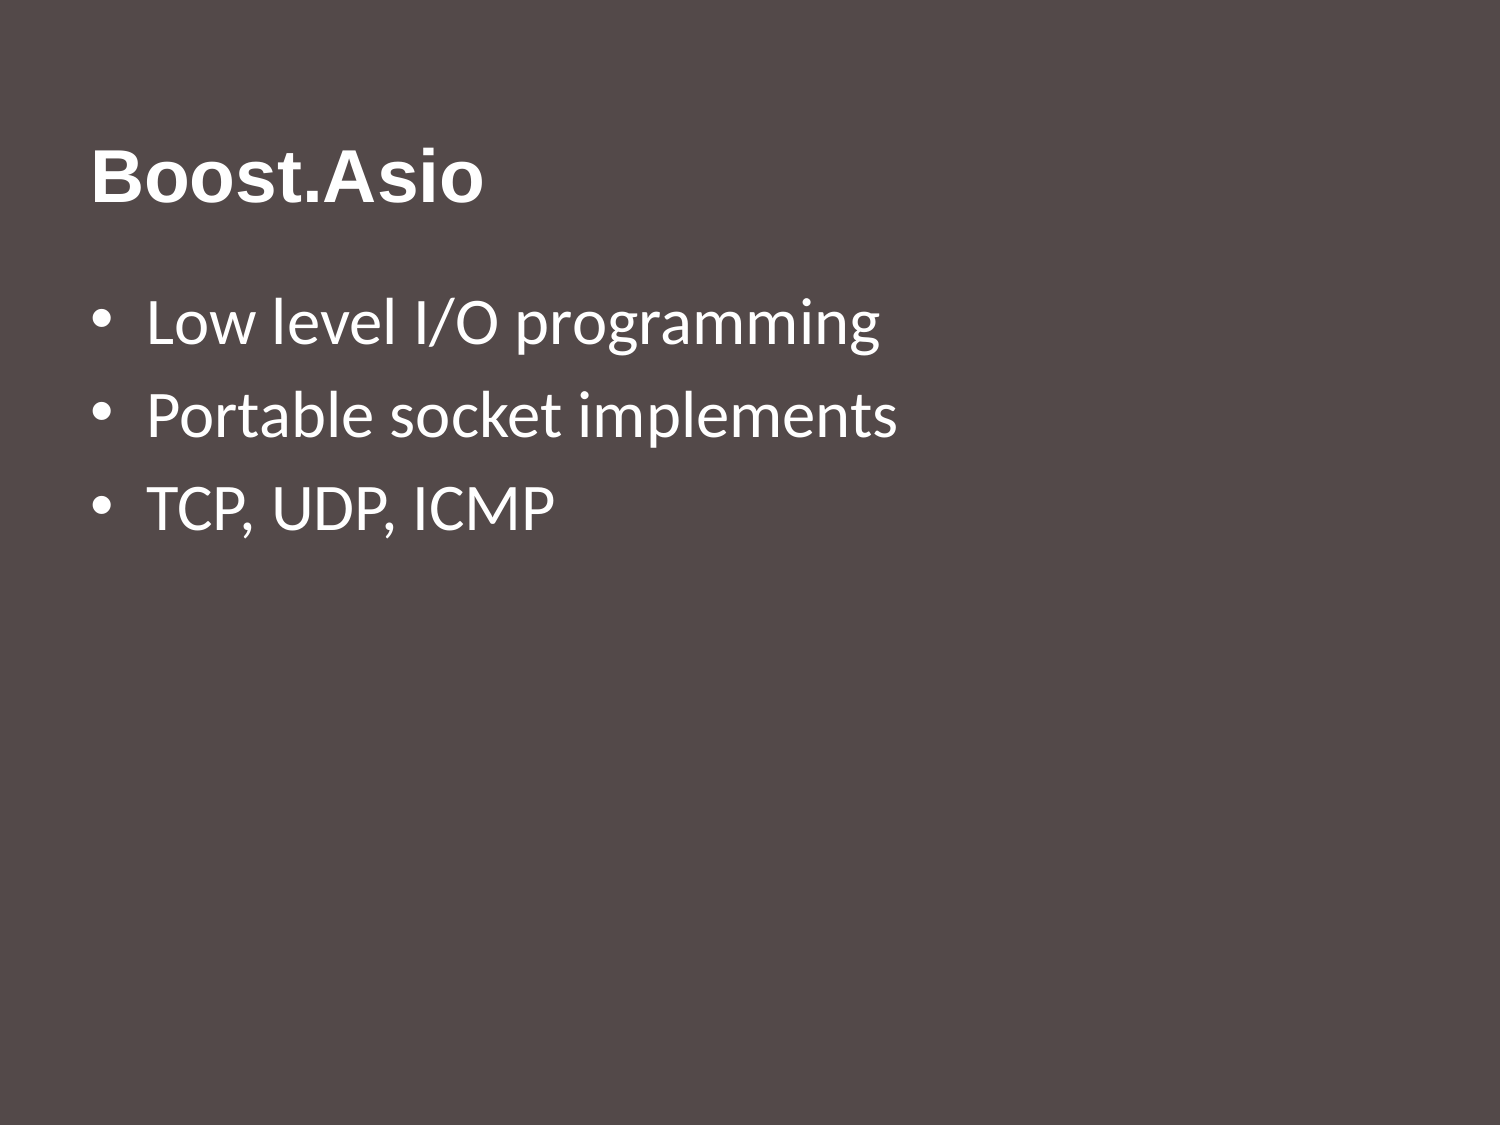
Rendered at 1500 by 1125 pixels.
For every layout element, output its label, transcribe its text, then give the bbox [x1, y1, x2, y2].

title Boost.Asio [75, 14, 1425, 233]
list Low level I/O programming Portable socket implements TCP, UDP, ICMP [75, 262, 1425, 931]
